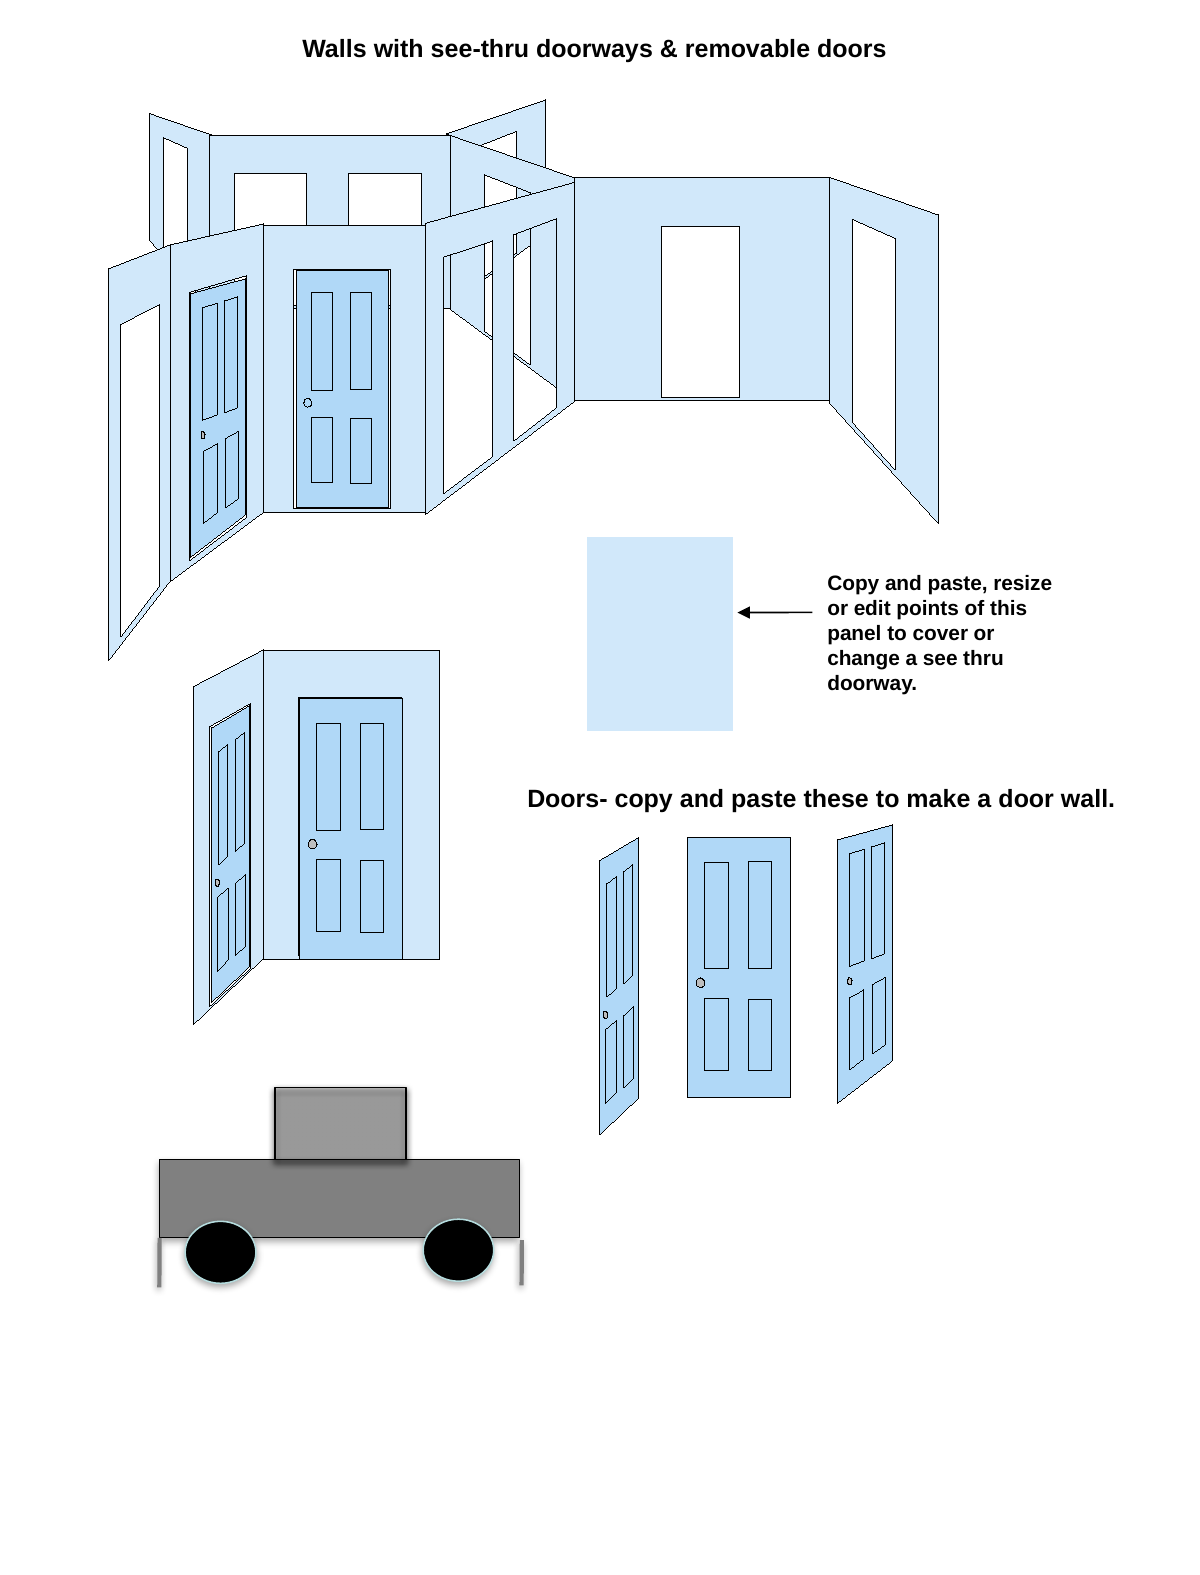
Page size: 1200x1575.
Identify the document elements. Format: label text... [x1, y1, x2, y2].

text_box [485, 270, 492, 279]
text_box [829, 177, 939, 524]
text_box [737, 606, 813, 619]
text_box [209, 135, 451, 235]
text_box [450, 244, 492, 340]
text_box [159, 1087, 523, 1288]
text_box [264, 225, 426, 513]
text_box Walls with see-thru doorways & removable doors [287, 24, 925, 70]
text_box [264, 649, 440, 960]
text_box [171, 223, 264, 581]
text_box [516, 188, 530, 198]
text_box Copy and paste, resize or edit points of this panel to cover or change a see thru doorway. [812, 562, 1088, 703]
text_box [599, 837, 639, 1135]
text_box [514, 229, 530, 258]
text_box [446, 99, 546, 167]
text_box [514, 220, 556, 388]
text_box [425, 182, 575, 515]
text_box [295, 269, 389, 508]
text_box [108, 244, 171, 661]
text_box [587, 537, 733, 731]
text_box [575, 177, 829, 401]
text_box Doors- copy and paste these to make a door wall. [512, 774, 1138, 820]
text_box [190, 278, 246, 558]
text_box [193, 649, 264, 1025]
text_box [444, 255, 451, 309]
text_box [837, 824, 893, 1104]
text_box [451, 135, 575, 215]
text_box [687, 837, 792, 1098]
text_box [149, 113, 212, 249]
